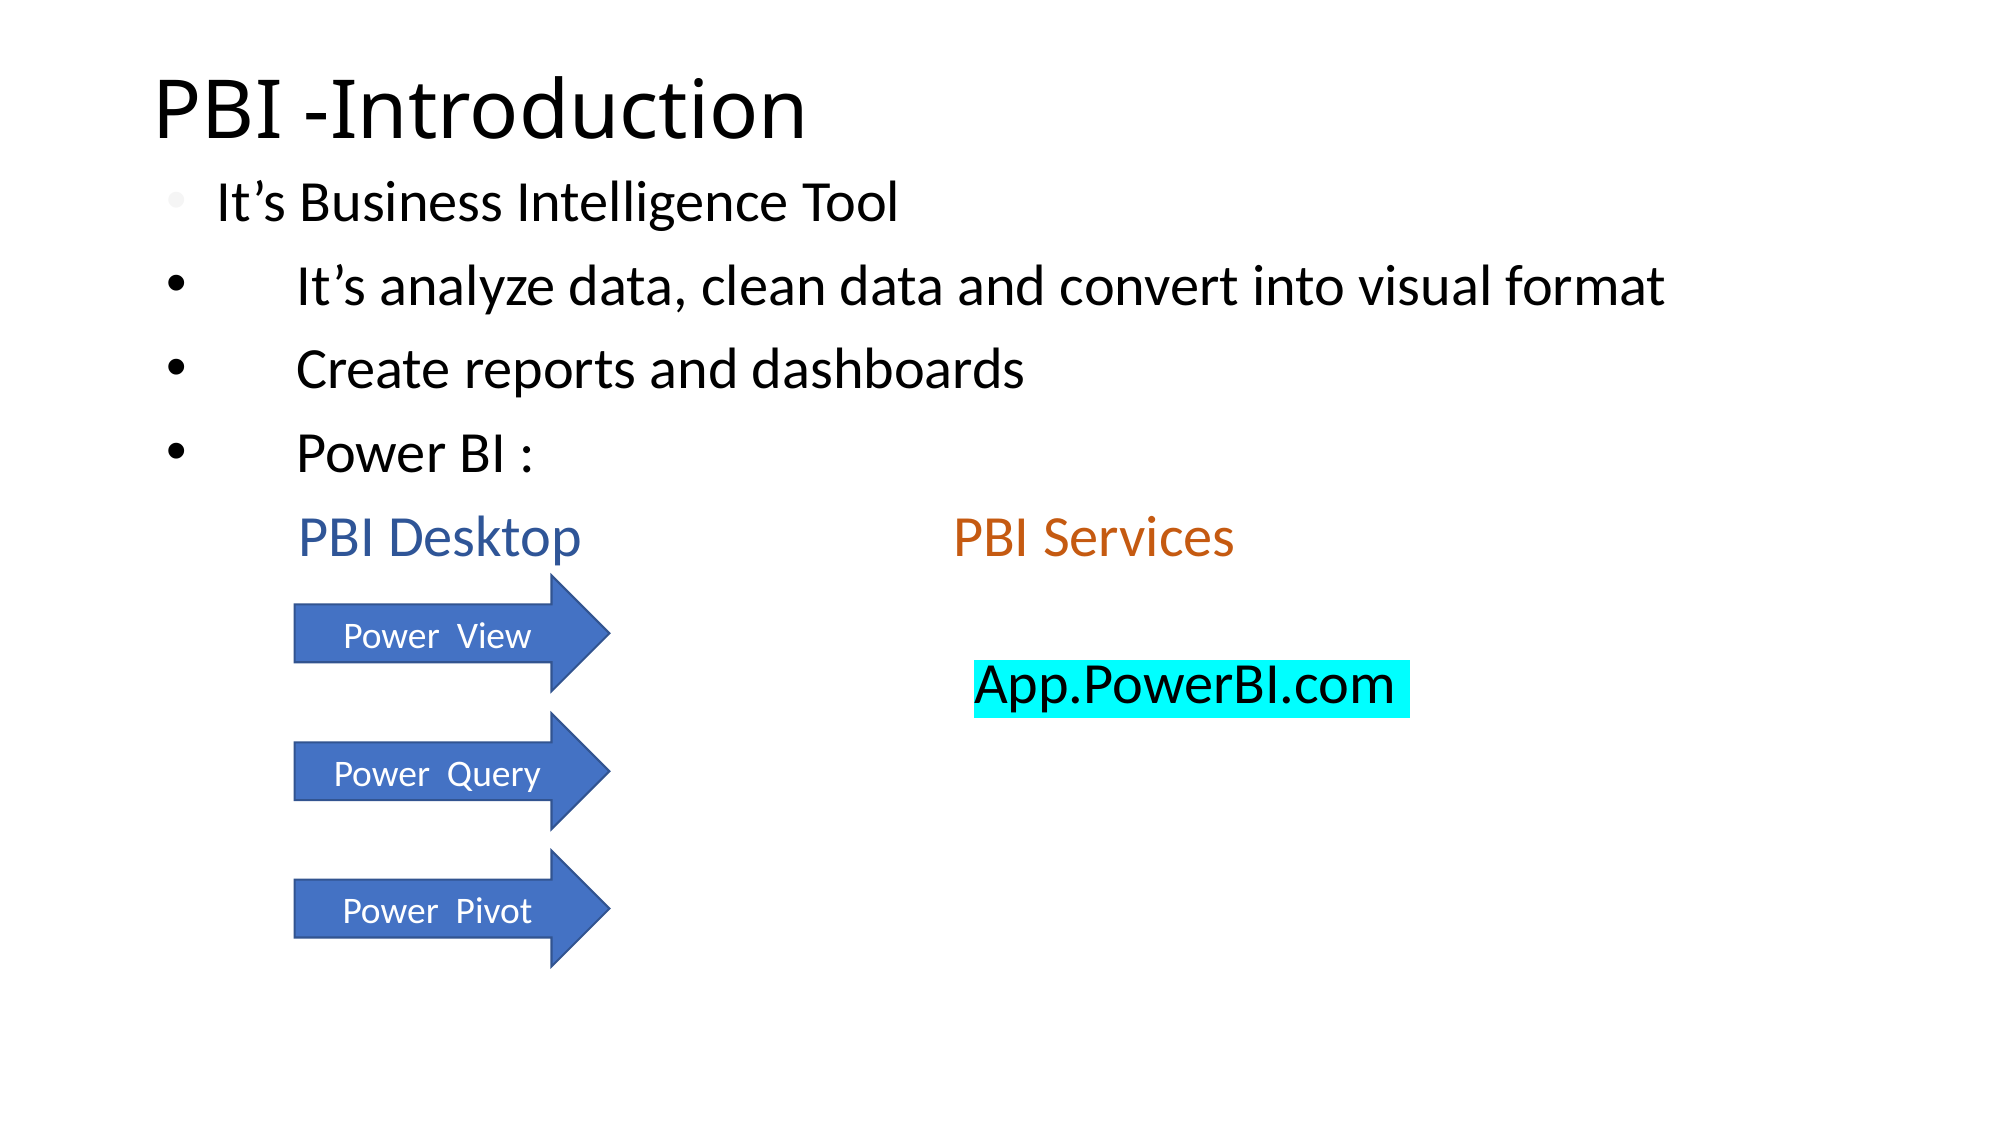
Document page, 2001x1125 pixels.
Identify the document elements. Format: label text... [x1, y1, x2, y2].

title PBI -Introduction [137, 59, 1863, 164]
list It’s Business Intelligence Tool It’s analyze data, clean data and convert into visual format Create reports and dashboards Power BI : PBI Desktop PBI Services App.PowerBI.com [151, 163, 1876, 1013]
text_box Power Pivot [293, 848, 611, 969]
text_box Power View [293, 572, 611, 694]
text_box Power Query [293, 710, 611, 832]
